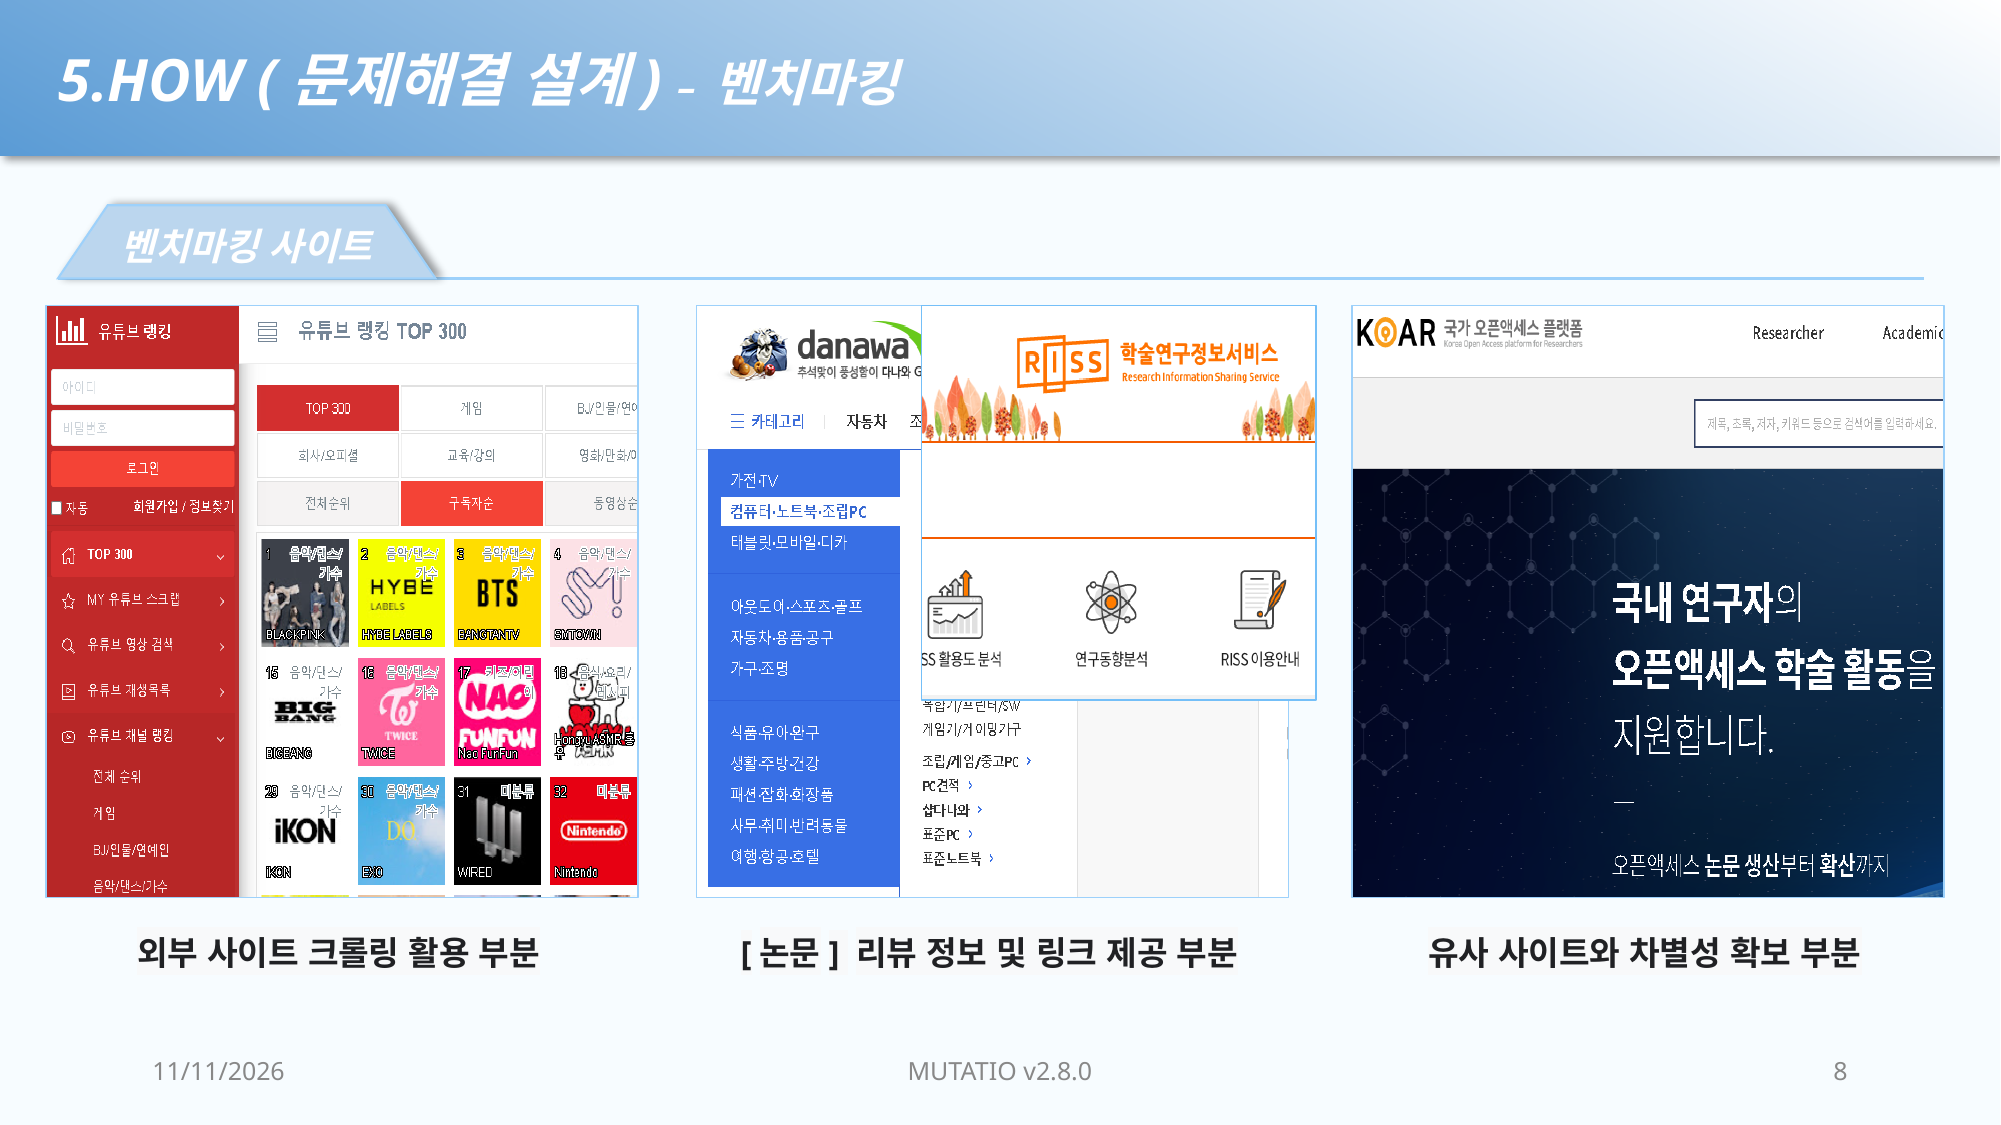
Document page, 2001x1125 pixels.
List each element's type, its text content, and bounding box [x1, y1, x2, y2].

picture [46, 305, 638, 897]
footer MUTATIO v2.8.0 [662, 1042, 1338, 1103]
text_box 유사 사이트와 차별성 확보 부분 [1352, 905, 1944, 987]
picture [696, 305, 1316, 897]
text_box 외부 사이트 크롤링 활용 부분 [46, 905, 638, 987]
text_box [논문] 리뷰 정보 및 링크 제공 부분 [697, 905, 1288, 987]
slide_number 8 [1412, 1042, 1863, 1103]
text_box 5.HOW (문제해결 설계) – 벤치마킹 [0, 0, 2000, 156]
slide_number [137, 1042, 588, 1103]
text_box 벤치마킹 사이트 [58, 205, 435, 278]
picture [1352, 305, 1944, 897]
